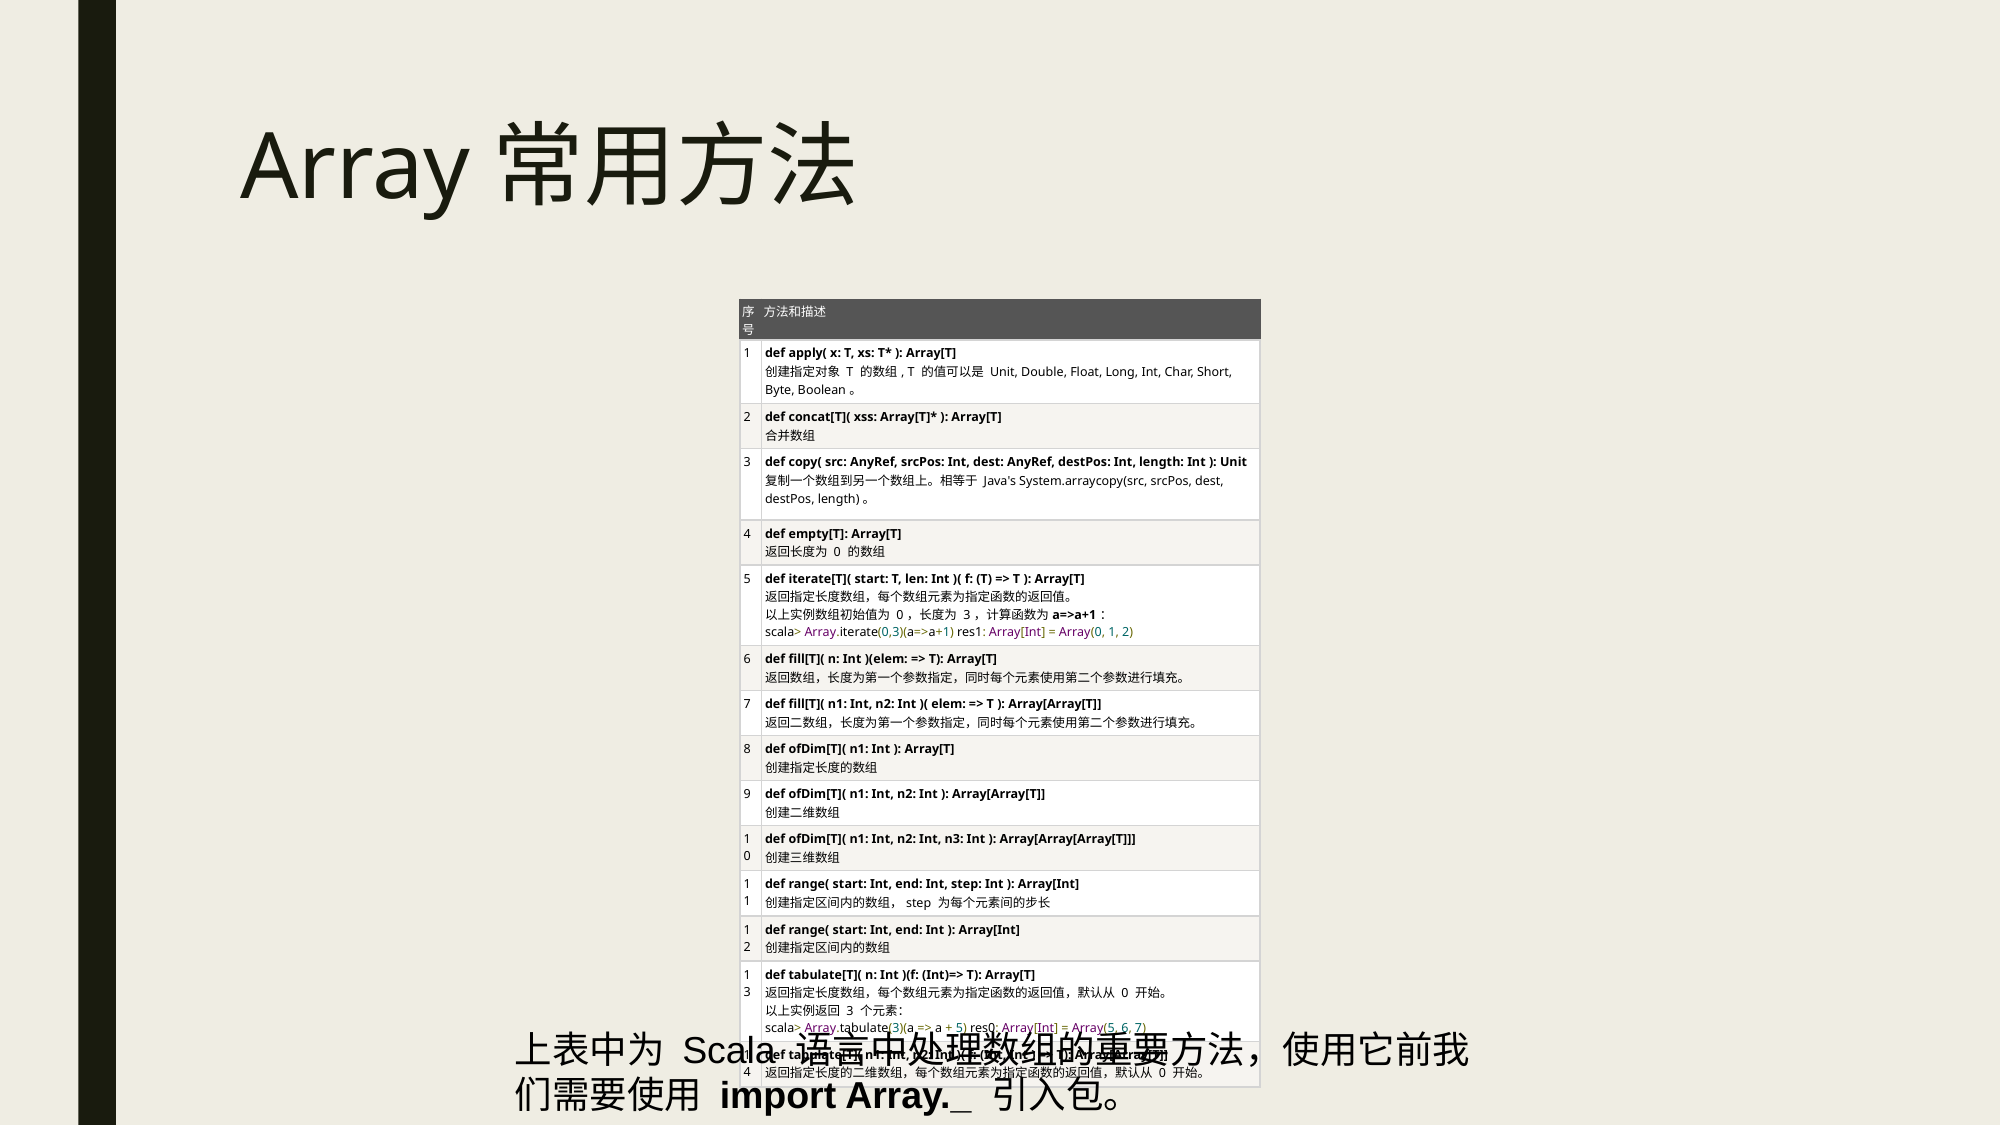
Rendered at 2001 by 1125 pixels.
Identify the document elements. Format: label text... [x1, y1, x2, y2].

table_cell def ofDim[T]( n1: Int, n2: Int, n3: Int ): Array[Array[Array[T]]] 创建三维数组 [762, 826, 1259, 870]
table_cell def apply( x: T, xs: T* ): Array[T] 创建指定对象 T 的数组, T 的值可以是 Unit, Double, Float, Long, Int, Char, Short, Byte, Boolean。 [762, 341, 1259, 403]
table_cell 12 [741, 917, 761, 960]
table_cell def range( start: Int, end: Int, step: Int ): Array[Int] 创建指定区间内的数组，step 为每个元素间的步长 [762, 871, 1259, 915]
table_cell 7 [741, 691, 761, 735]
table_cell 9 [741, 781, 761, 825]
table_cell 10 [741, 826, 761, 870]
table_cell 2 [741, 404, 761, 448]
table_cell 1 [741, 341, 761, 403]
title Array常用方法 [225, 112, 1800, 357]
table_cell def fill[T]( n: Int )(elem: => T): Array[T] 返回数组，长度为第一个参数指定，同时每个元素使用第二个参数进行填充。 [762, 646, 1259, 690]
table_cell def tabulate[T]( n: Int )(f: (Int)=> T): Array[T] 返回指定长度数组，每个数组元素为指定函数的返回值，默认从 0 开始。 以上实例返回 3 个元素： scala> Array.tabulate(3)(a => a + 5) res0: Array[Int] = Array(5, 6, 7) [762, 962, 1259, 1018]
table_cell 11 [741, 871, 761, 915]
table_cell 6 [741, 646, 761, 690]
table_cell def ofDim[T]( n1: Int ): Array[T] 创建指定长度的数组 [762, 736, 1259, 780]
table_cell def concat[T]( xss: Array[T]* ): Array[T] 合并数组 [762, 404, 1259, 448]
table_cell def empty[T]: Array[T] 返回长度为 0 的数组 [762, 521, 1259, 564]
table_cell 8 [741, 736, 761, 780]
text_box 上表中为 Scala 语言中处理数组的重要方法，使用它前我们需要使用 import Array._ 引入包。 [500, 1018, 1500, 1124]
table_cell def fill[T]( n1: Int, n2: Int )( elem: => T ): Array[Array[T]] 返回二数组，长度为第一个参数指定，同时每个元素使用第二个参数进行填充。 [762, 691, 1259, 735]
table_cell def iterate[T]( start: T, len: Int )( f: (T) => T ): Array[T] 返回指定长度数组，每个数组元素为指定函数的返回值。 以上实例数组初始值为 0，长度为 3，计算函数为a=>a+1： scala> Array.iterate(0,3)(a=>a+1) res1: Array[Int] = Array(0, 1, 2) [762, 566, 1259, 645]
table_header 方法和描述 [762, 300, 1259, 339]
table_cell def copy( src: AnyRef, srcPos: Int, dest: AnyRef, destPos: Int, length: Int ): Unit 复制一个数组到另一个数组上。相等于 Java's System.arraycopy(src, srcPos, dest, destPos, length)。 [762, 449, 1259, 519]
table_cell def ofDim[T]( n1: Int, n2: Int ): Array[Array[T]] 创建二维数组 [762, 781, 1259, 825]
table_cell 13 [741, 962, 761, 1018]
table_cell 4 [741, 521, 761, 564]
table_header 序号 [741, 300, 761, 339]
table_cell def range( start: Int, end: Int ): Array[Int] 创建指定区间内的数组 [762, 917, 1259, 960]
table_cell 3 [741, 449, 761, 519]
table_cell 5 [741, 566, 761, 645]
